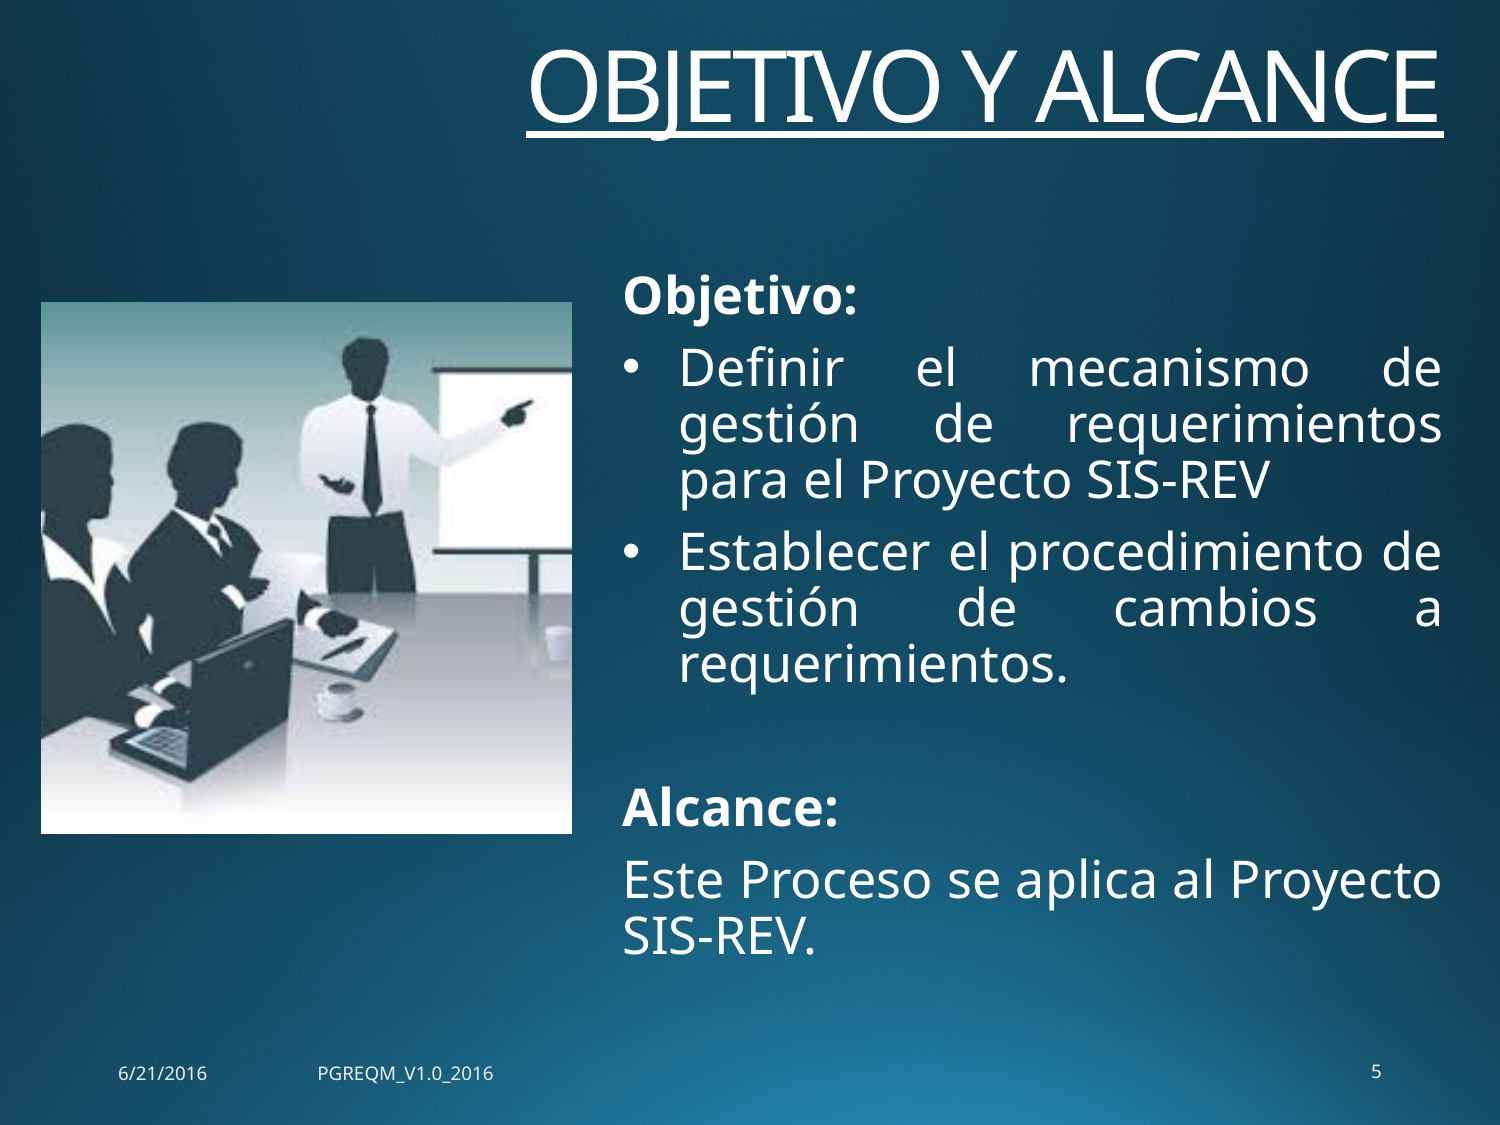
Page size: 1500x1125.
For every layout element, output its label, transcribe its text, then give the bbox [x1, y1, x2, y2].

slide_number 5 [1059, 1042, 1397, 1103]
picture [0, 0, 1500, 1125]
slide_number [103, 1042, 108, 1103]
title OBJETIVO Y ALCANCE [41, 29, 1459, 197]
subtitle Objetivo: Definir el mecanismo de gestión de requerimientos para el Proyecto SIS-REV Establecer el procedimiento de gestión de cambios a requerimientos. Alcance: Este Proceso se aplica al Proyecto SIS-REV. [607, 162, 1459, 974]
footer PGREQM_V1.0_2016 [108, 1042, 703, 1103]
